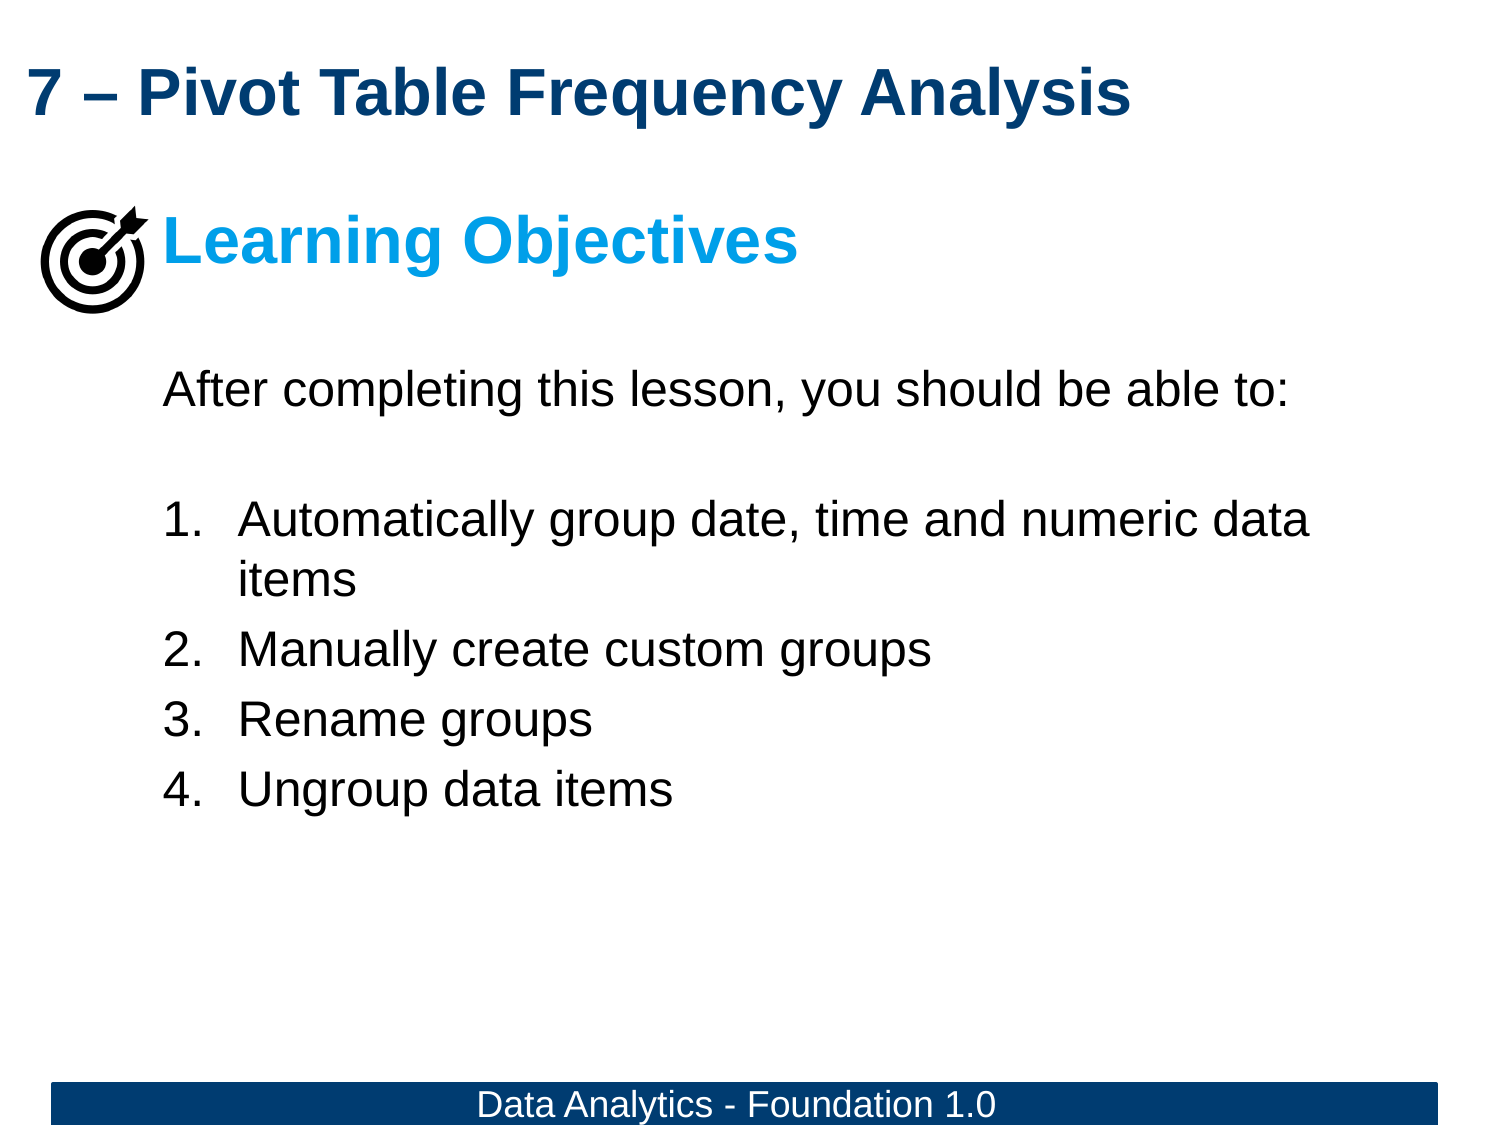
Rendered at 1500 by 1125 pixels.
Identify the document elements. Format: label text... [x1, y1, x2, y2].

title 7 – Pivot Table Frequency Analysis [11, 0, 1500, 183]
list Learning Objectives After completing this lesson, you should be able to: Automatically group date, time and numeric data items Manually create custom groups Rename groups Ungroup data items [147, 188, 1424, 938]
footer Data Analytics - Foundation 1.0 [461, 1072, 1041, 1125]
picture [29, 194, 160, 325]
